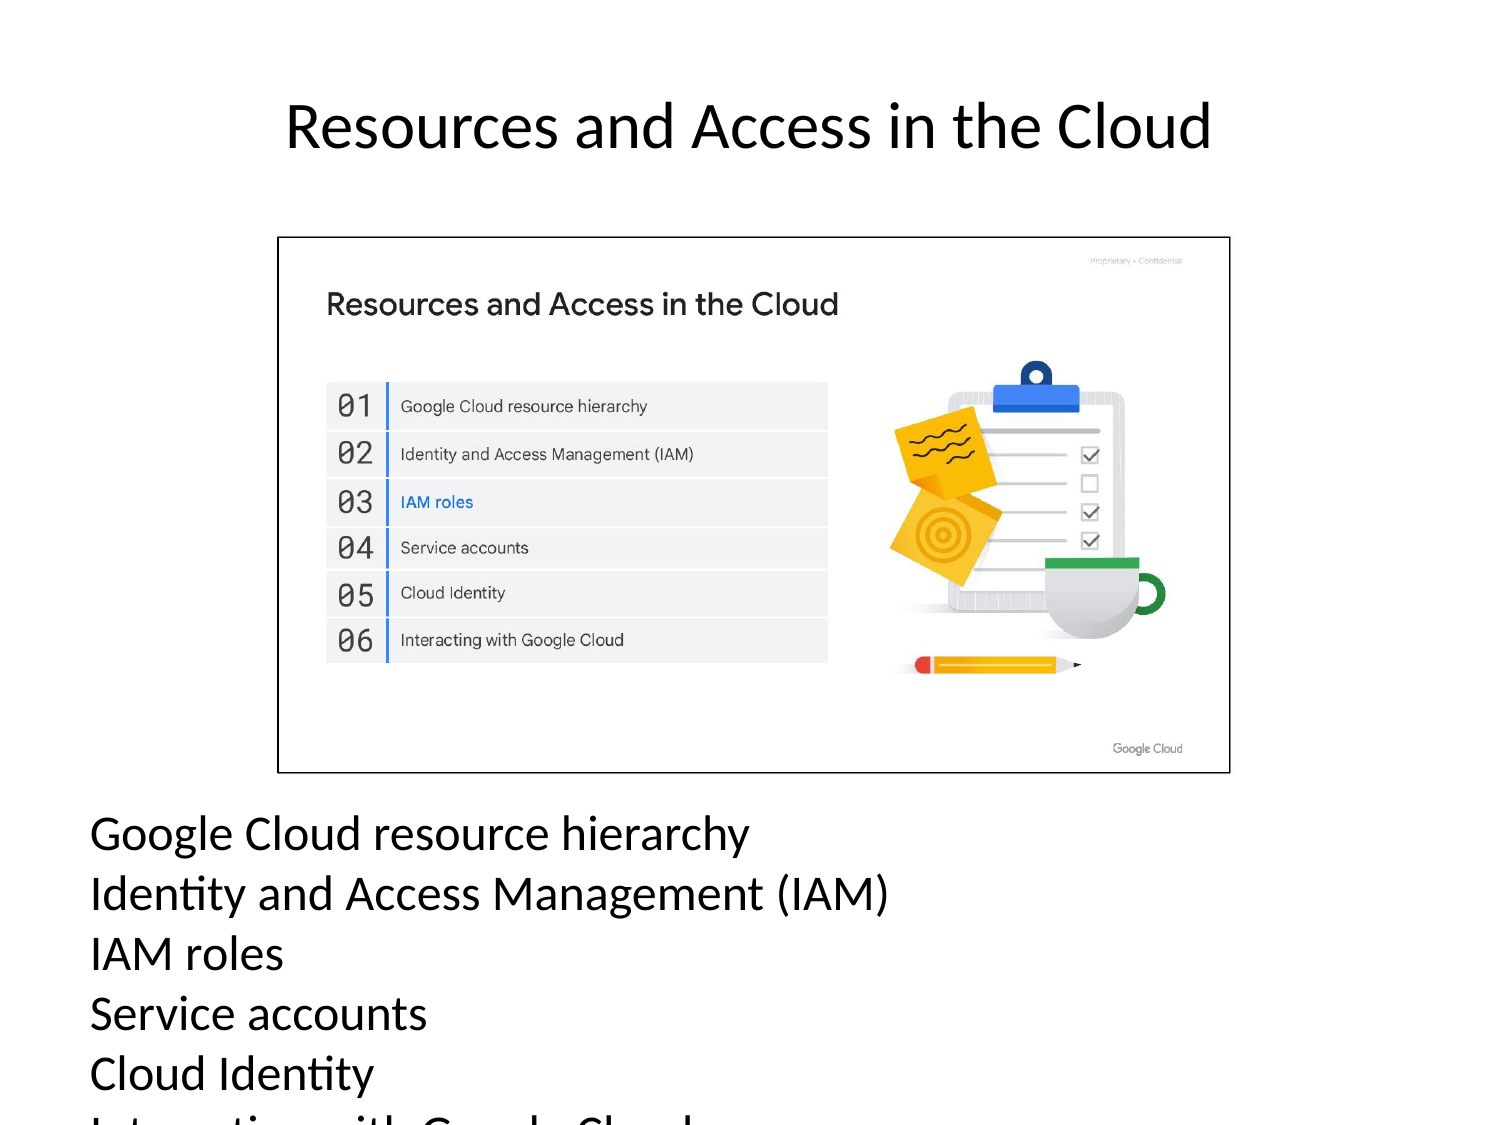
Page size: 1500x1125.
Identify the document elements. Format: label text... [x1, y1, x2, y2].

text_box Google Cloud resource hierarchy Identity and Access Management (IAM) IAM roles Service accounts Cloud Identity Interacting with Google Cloud [74, 793, 1425, 1125]
picture [247, 194, 1253, 794]
text_box Resources and Access in the Cloud [270, 74, 1229, 170]
